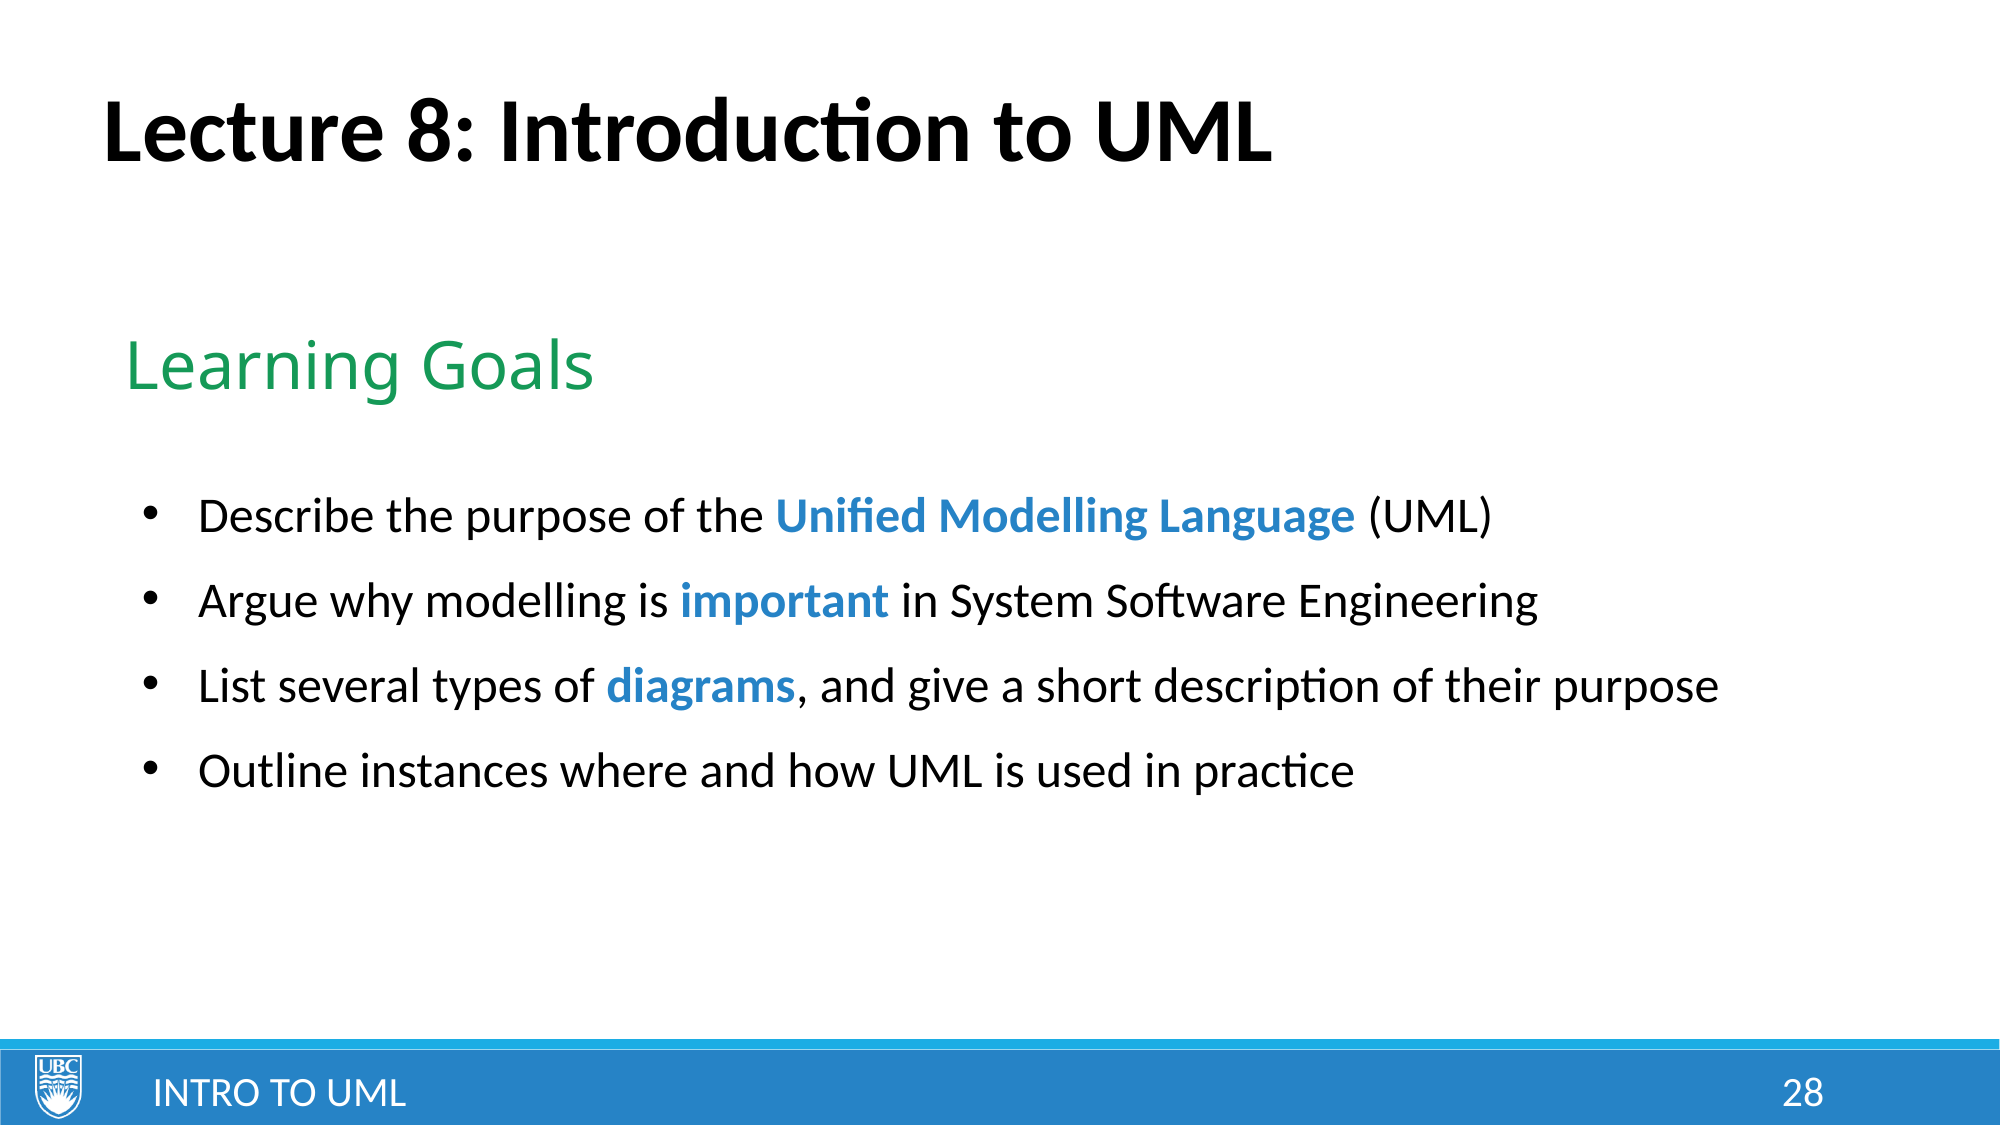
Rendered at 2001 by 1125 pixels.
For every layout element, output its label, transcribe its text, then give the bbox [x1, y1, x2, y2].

picture [35, 1055, 82, 1119]
text_box Describe the purpose of the Unified Modelling Language (UML) Argue why modelling is important in System Software Engineering List several types of diagrams, and give a short description of their purpose Outline instances where and how UML is used in practice [127, 474, 1892, 805]
text_box Lecture 8: Introduction to UML [88, 62, 1290, 188]
slide_number 28 [1624, 1059, 1840, 1120]
footer Intro to UML [137, 1059, 1396, 1120]
text_box Learning Goals [110, 315, 611, 411]
